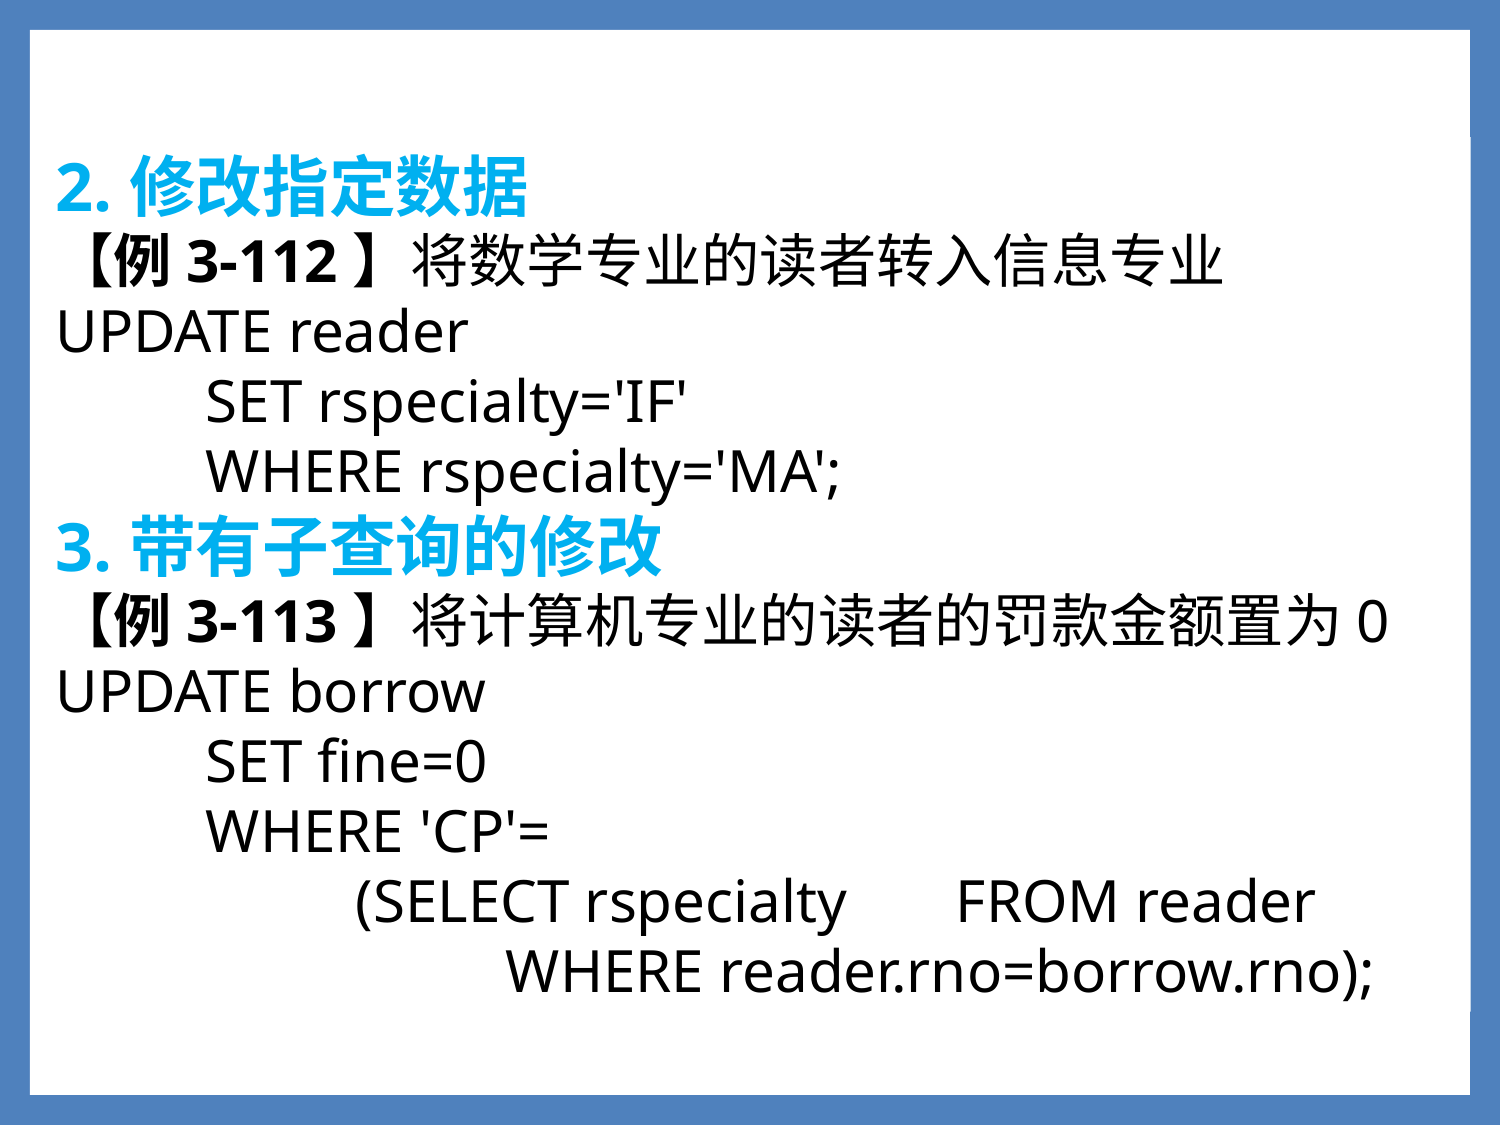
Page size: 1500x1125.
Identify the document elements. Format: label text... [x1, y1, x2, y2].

text_box 2.修改指定数据 【例3-112】将数学专业的读者转入信息专业 UPDATE reader SET rspecialty='IF' WHERE rspecialty='MA'; 3.带有子查询的修改 【例3-113】将计算机专业的读者的罚款金额置为0 UPDATE borrow SET fine=0 WHERE 'CP'= (SELECT rspecialty FROM reader WHERE reader.rno=borrow.rno); [41, 137, 1471, 1012]
